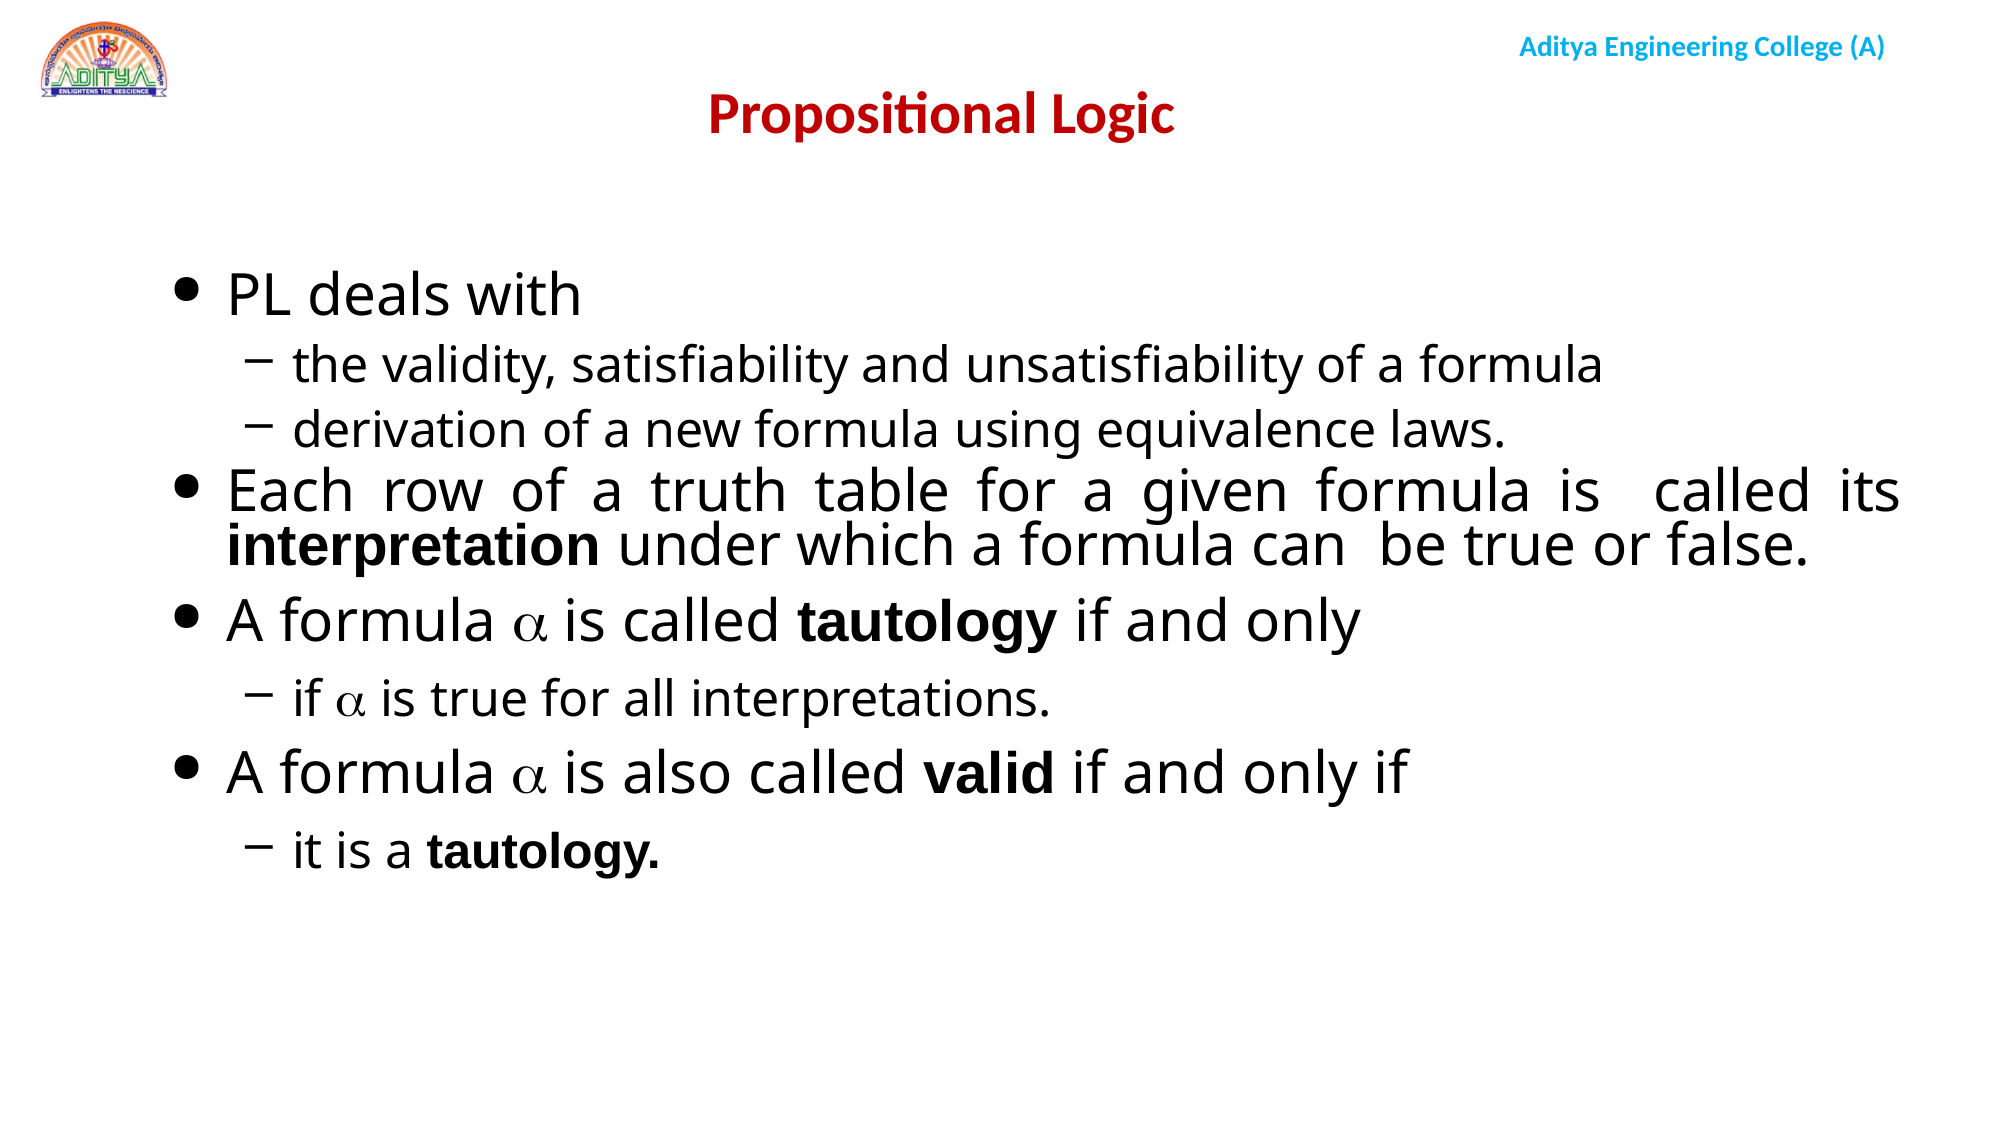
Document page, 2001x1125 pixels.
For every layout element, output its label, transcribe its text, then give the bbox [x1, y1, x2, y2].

text_box Aditya Engineering College (A) [1504, 19, 1901, 70]
picture [39, 21, 168, 98]
text_box PL deals with the validity, satisfiability and unsatisfiability of a formula derivation of a new formula using equivalence laws. Each row of a truth table for a given formula is called its interpretation under which a formula can be true or false. A formula  is called tautology if and only if  is true for all interpretations. A formula  is also called valid if and only if it is a tautology. [167, 248, 1903, 879]
text_box Propositional Logic [306, 74, 1582, 248]
